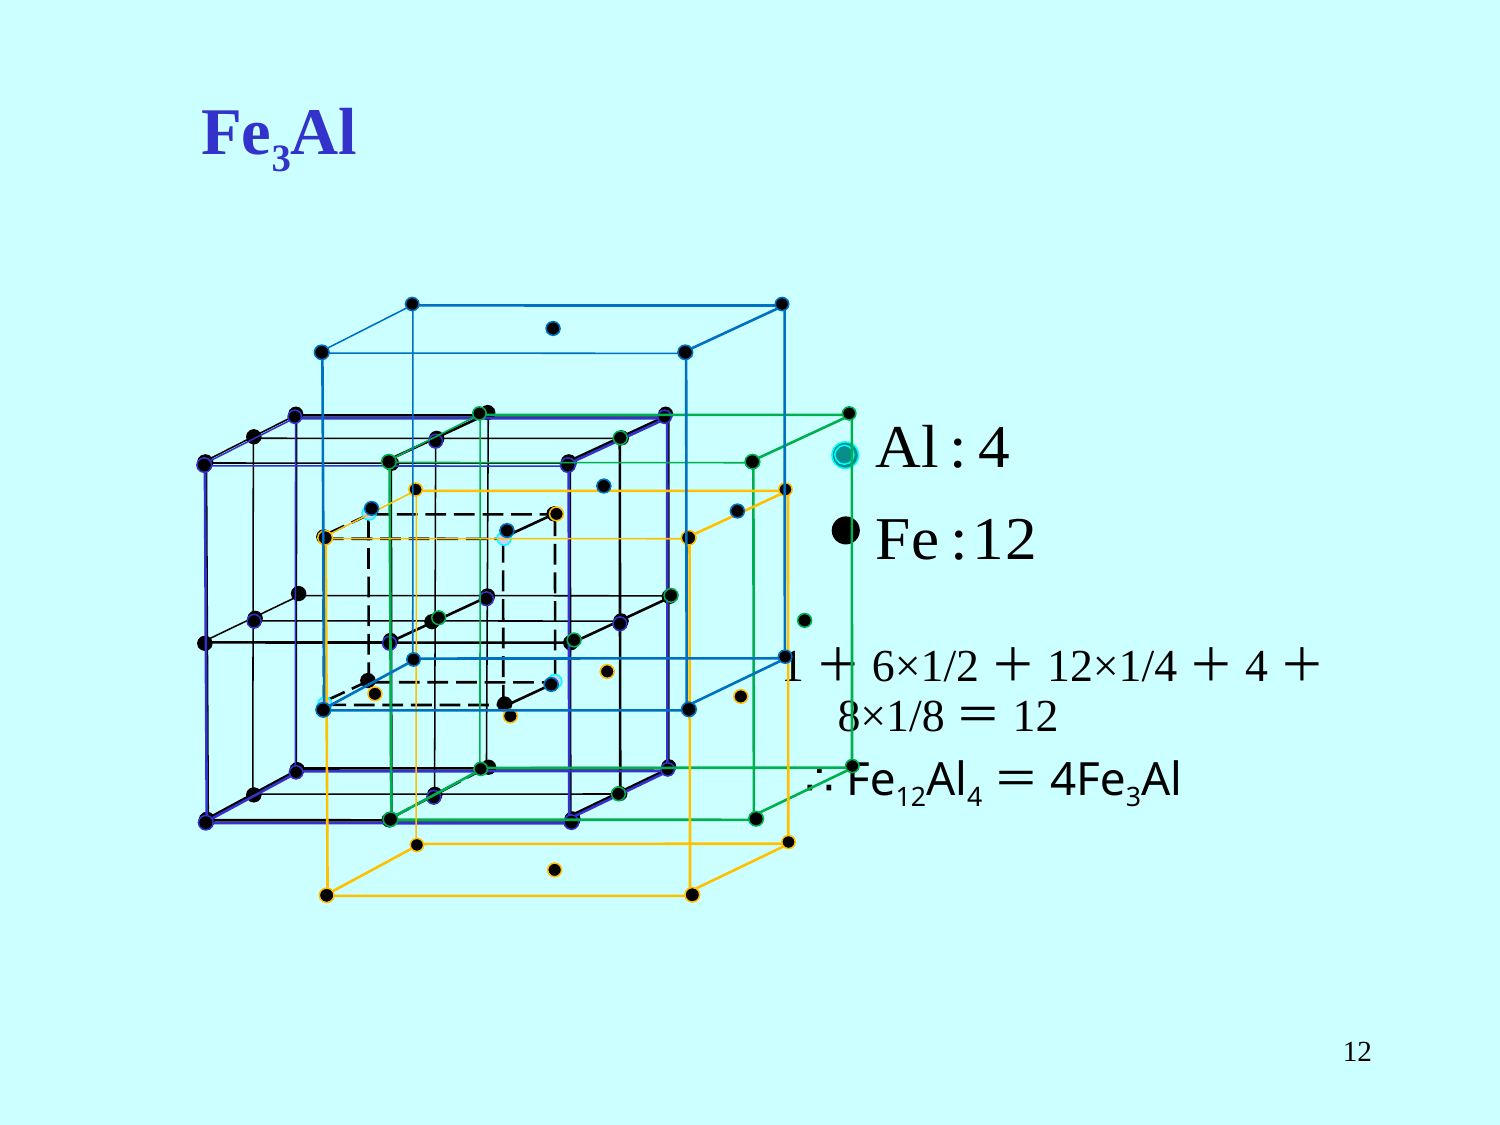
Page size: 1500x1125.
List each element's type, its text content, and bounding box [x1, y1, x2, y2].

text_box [865, 411, 1044, 570]
slide_number 12 [1074, 1025, 1388, 1100]
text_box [314, 297, 792, 718]
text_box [196, 410, 317, 830]
text_box Fe3Al [186, 80, 373, 187]
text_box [792, 406, 860, 827]
text_box 1＋6×1/2＋12×1/4＋4＋8×1/8＝12 ∴ Fe12Al4＝4Fe3Al [796, 634, 1390, 839]
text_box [197, 405, 314, 410]
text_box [317, 482, 796, 903]
